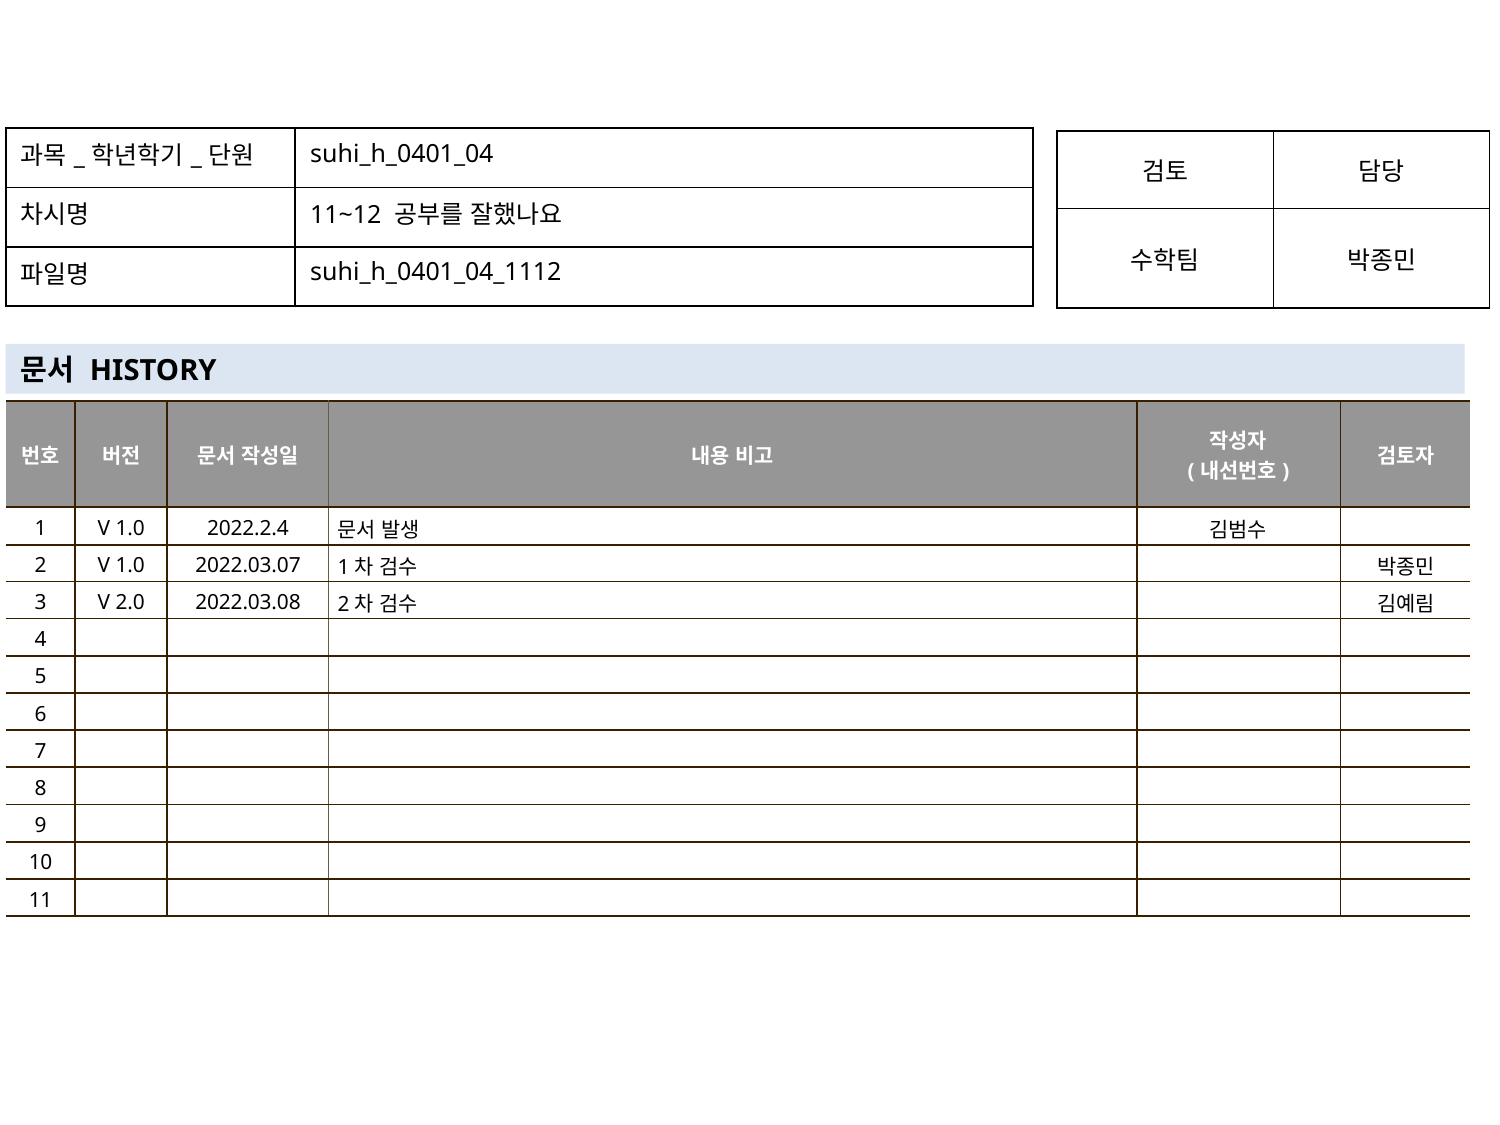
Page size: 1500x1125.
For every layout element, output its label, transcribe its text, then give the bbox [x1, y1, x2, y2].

table_cell 파일명 [7, 248, 294, 305]
table_header 검토자 [1341, 402, 1470, 506]
table_cell [76, 619, 166, 655]
table_cell [1138, 880, 1340, 915]
table_header suhi_h_0401_04 [296, 129, 1032, 187]
table_cell [329, 805, 1136, 841]
table_cell [1341, 731, 1470, 766]
table_cell [1138, 731, 1340, 766]
table_cell [329, 731, 1136, 766]
table_cell [76, 731, 166, 766]
table_cell 2022.03.08 [168, 582, 328, 618]
table_cell [329, 619, 1136, 655]
table_header 내용 비고 [329, 402, 1136, 506]
table_cell [168, 619, 328, 655]
table_cell suhi_h_0401_04_1112 [296, 248, 1032, 305]
table_cell [76, 880, 166, 915]
table_cell [329, 880, 1136, 915]
table_cell [1138, 582, 1340, 618]
table_cell 김예림 [1341, 582, 1470, 618]
table_cell [329, 843, 1136, 878]
table_cell 5 [6, 657, 74, 692]
table_cell 11 [6, 880, 74, 915]
table_cell 차시명 [7, 188, 294, 246]
table_cell [329, 768, 1136, 804]
table_cell 11~12 공부를 잘했나요 [296, 188, 1032, 246]
table_cell [168, 694, 328, 729]
table_header 버전 [76, 402, 166, 506]
table_cell [1138, 768, 1340, 804]
table_cell [76, 694, 166, 729]
table_cell [1138, 619, 1340, 655]
table_header 번호 [6, 402, 74, 506]
table_cell 1 [6, 508, 74, 544]
table_cell [1341, 619, 1470, 655]
table_cell 수학팀 [1058, 209, 1273, 307]
table_cell [1341, 657, 1470, 692]
table_cell 박종민 [1341, 546, 1470, 581]
table_cell 문서 발생 [329, 508, 1136, 544]
table_cell [1341, 508, 1470, 544]
table_cell [168, 731, 328, 766]
table_cell 9 [6, 805, 74, 841]
table_cell 3 [6, 582, 74, 618]
table_cell 1차 검수 [329, 546, 1136, 581]
table_cell 10 [6, 843, 74, 878]
text_box 문서 HISTORY [5, 343, 1465, 394]
table_cell [1138, 694, 1340, 729]
table_cell [76, 768, 166, 804]
table_cell [1341, 805, 1470, 841]
table_cell 2022.03.07 [168, 546, 328, 581]
table_cell 8 [6, 768, 74, 804]
table_cell 김범수 [1138, 508, 1340, 544]
table_cell [168, 805, 328, 841]
table_cell V 2.0 [76, 582, 166, 618]
table_cell [168, 768, 328, 804]
table_cell 박종민 [1274, 209, 1489, 307]
table_header 검토 [1058, 132, 1273, 208]
table_cell 2 [6, 546, 74, 581]
table_cell [1341, 843, 1470, 878]
table_cell 7 [6, 731, 74, 766]
table_cell 4 [6, 619, 74, 655]
table_header 과목_학년학기_단원 [7, 129, 294, 187]
table_cell [1138, 805, 1340, 841]
table_cell [76, 843, 166, 878]
table_header 문서 작성일 [168, 402, 328, 506]
table_cell [1138, 657, 1340, 692]
table_header 작성자 (내선번호) [1138, 402, 1340, 506]
table_cell V 1.0 [76, 508, 166, 544]
table_cell V 1.0 [76, 546, 166, 581]
table_cell [1138, 843, 1340, 878]
table_cell [168, 843, 328, 878]
table_cell [329, 657, 1136, 692]
table_cell [1138, 546, 1340, 581]
table_cell [329, 694, 1136, 729]
table_cell [1341, 694, 1470, 729]
table_cell [76, 805, 166, 841]
table_cell 2022.2.4 [168, 508, 328, 544]
table_cell [168, 880, 328, 915]
table_cell [1341, 880, 1470, 915]
table_cell [1341, 768, 1470, 804]
table_cell 2차 검수 [329, 582, 1136, 618]
table_cell 6 [6, 694, 74, 729]
table_cell [168, 657, 328, 692]
table_cell [76, 657, 166, 692]
table_header 담당 [1274, 132, 1489, 208]
